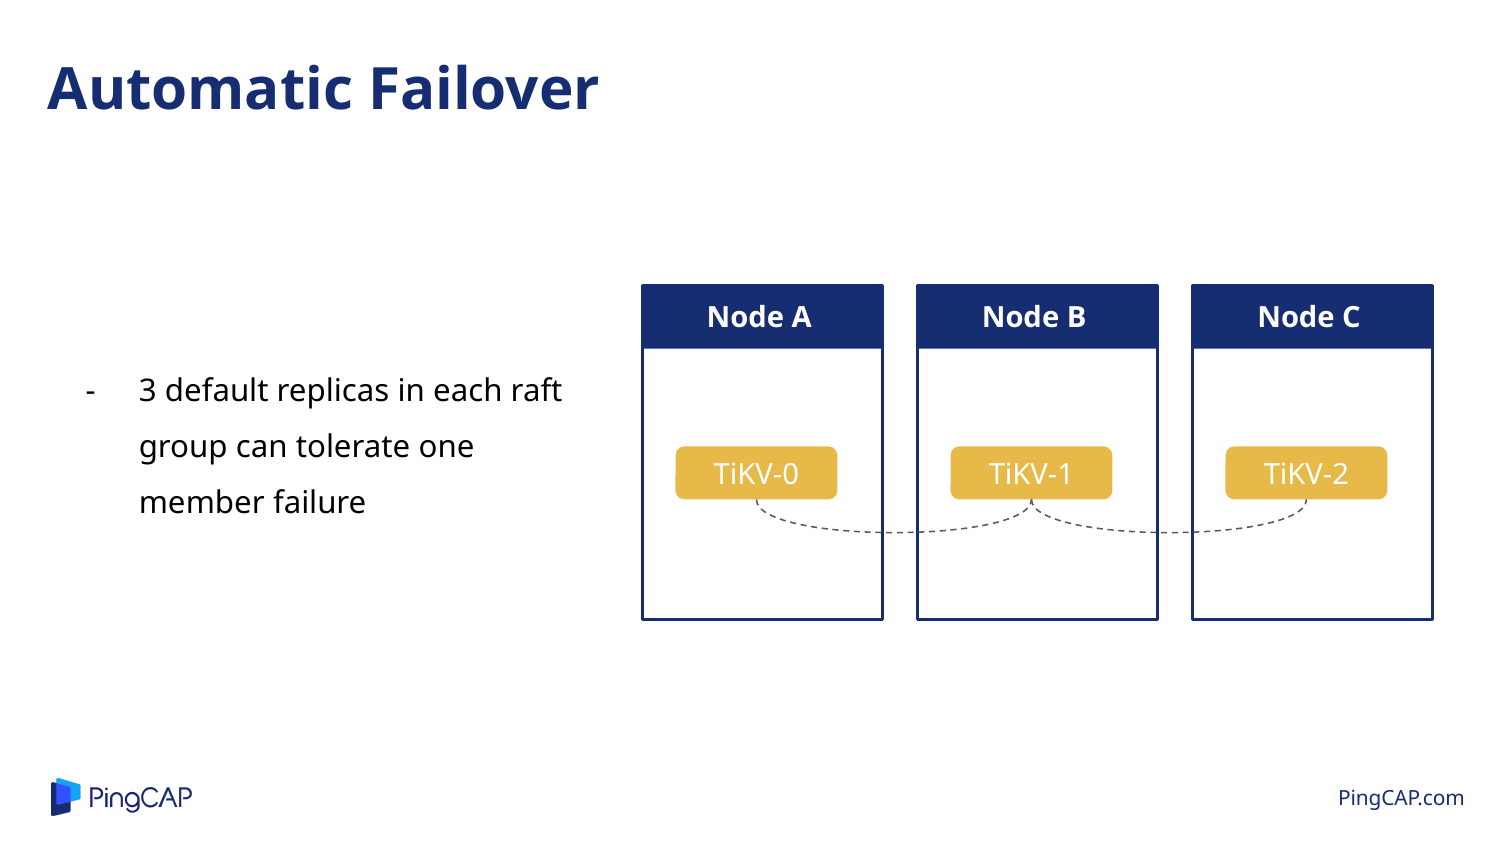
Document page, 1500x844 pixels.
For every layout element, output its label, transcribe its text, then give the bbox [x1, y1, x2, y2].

text_box Node B [960, 283, 1108, 332]
text_box Node C [1235, 283, 1383, 332]
text_box [642, 285, 883, 349]
text_box [917, 349, 1158, 620]
text_box TiKV-2 [1225, 446, 1388, 500]
text_box [642, 349, 883, 620]
text_box Node A [685, 283, 833, 332]
text_box [1192, 285, 1433, 349]
text_box TiKV-0 [675, 446, 838, 500]
text_box TiKV-1 [950, 446, 1113, 500]
text_box 3 default replicas in each raft group can tolerate one member failure [48, 170, 600, 702]
picture [51, 778, 192, 816]
text_box [1192, 349, 1433, 620]
text_box [917, 285, 1158, 349]
text_box Automatic Failover [32, 25, 1314, 120]
